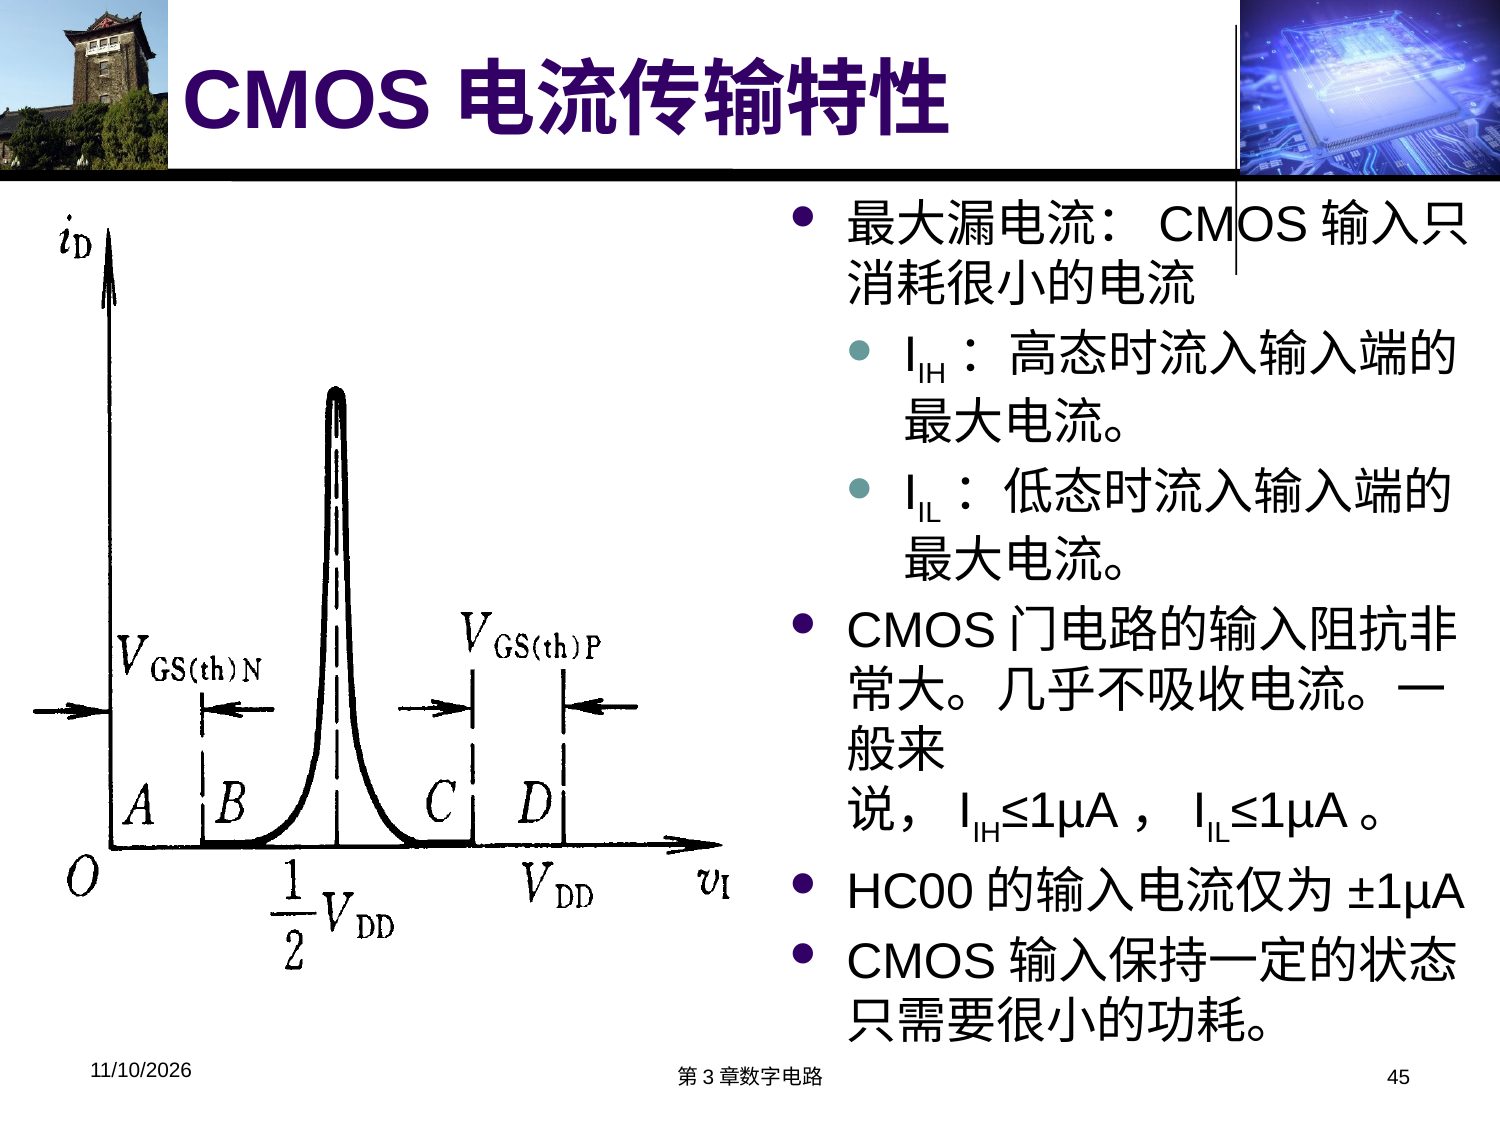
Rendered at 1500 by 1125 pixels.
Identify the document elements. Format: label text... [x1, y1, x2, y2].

picture [0, 0, 168, 170]
title CMOS电流传输特性 [167, 30, 1301, 153]
slide_number 45 [1074, 1055, 1426, 1101]
picture [1240, 0, 1500, 175]
footer 第3章数字电路 [512, 1055, 988, 1101]
list 最大漏电流：CMOS输入只消耗很小的电流 IIH：高态时流入输入端的最大电流。 IIL：低态时流入输入端的最大电流。 CMOS门电路的输入阻抗非常大。几乎不吸收电流。一般来说，IIH≤1µA，IIL≤1µA。 HC00的输入电流仅为±1µA CMOS输入保持一定的状态只需要很小的功耗。 [774, 183, 1500, 1056]
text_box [18, 198, 739, 980]
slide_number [74, 1048, 426, 1101]
